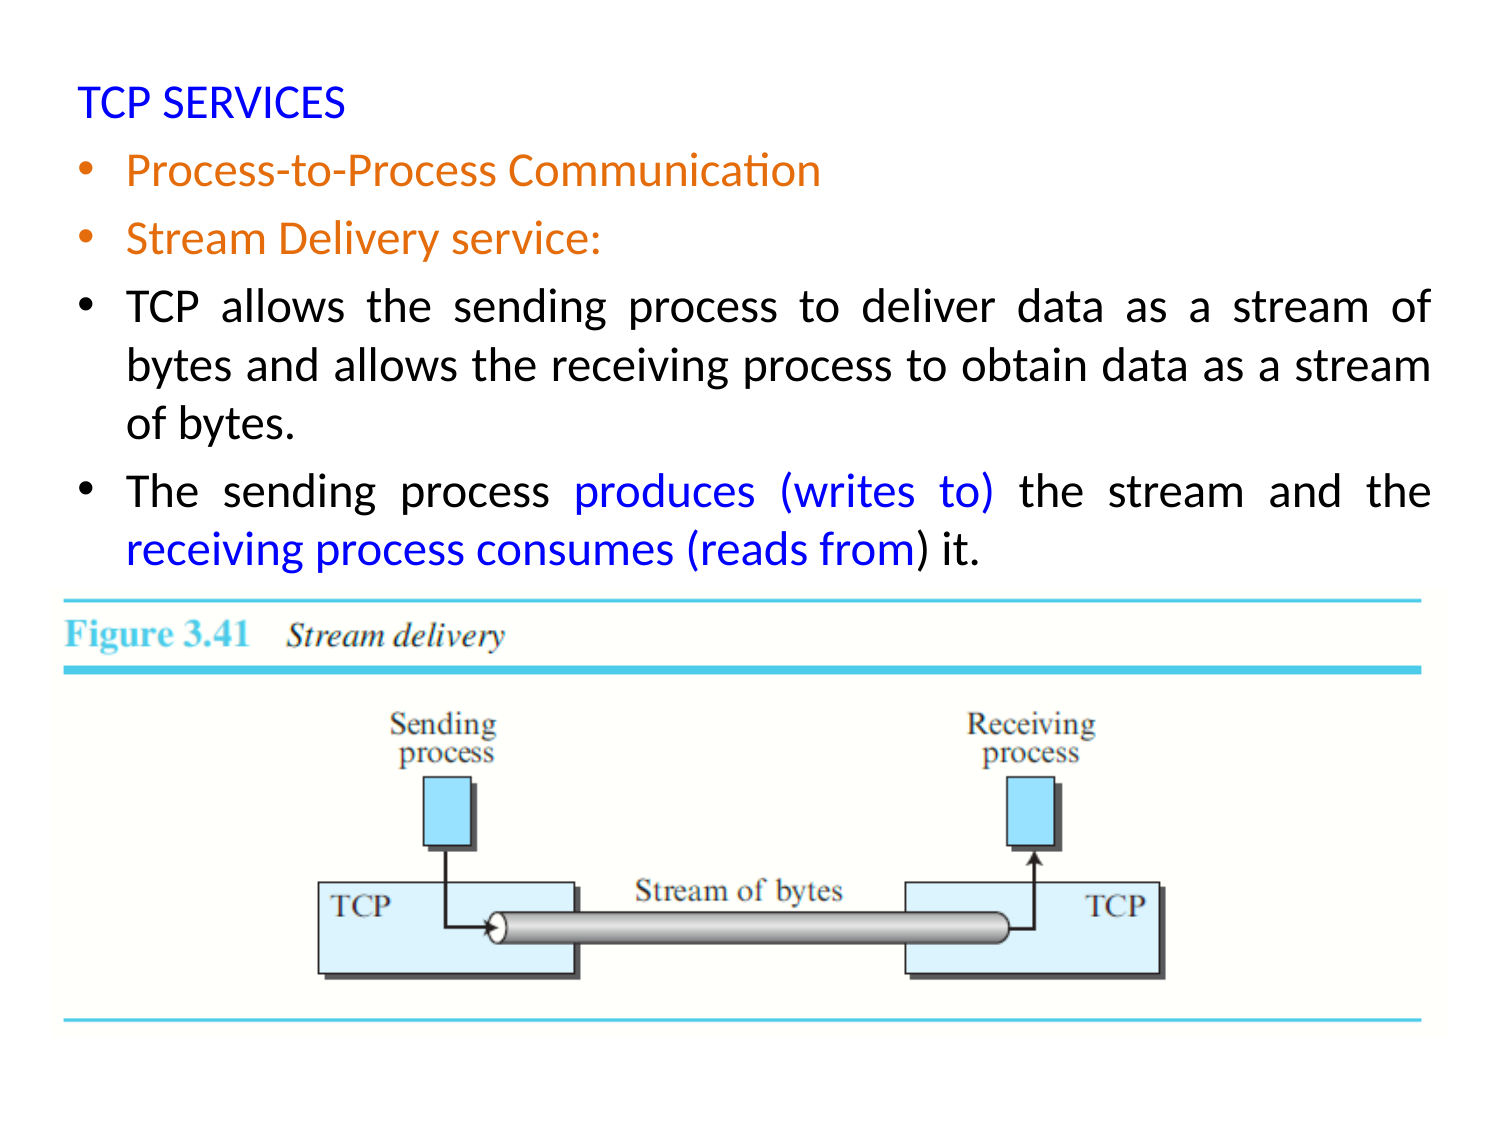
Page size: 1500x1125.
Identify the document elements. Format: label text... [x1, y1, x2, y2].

list TCP SERVICES Process-to-Process Communication Stream Delivery service: TCP allows the sending process to deliver data as a stream of bytes and allows the receiving process to obtain data as a stream of bytes. The sending process produces (writes to) the stream and the receiving process consumes (reads from) it. [62, 62, 1448, 587]
picture [49, 587, 1448, 1038]
